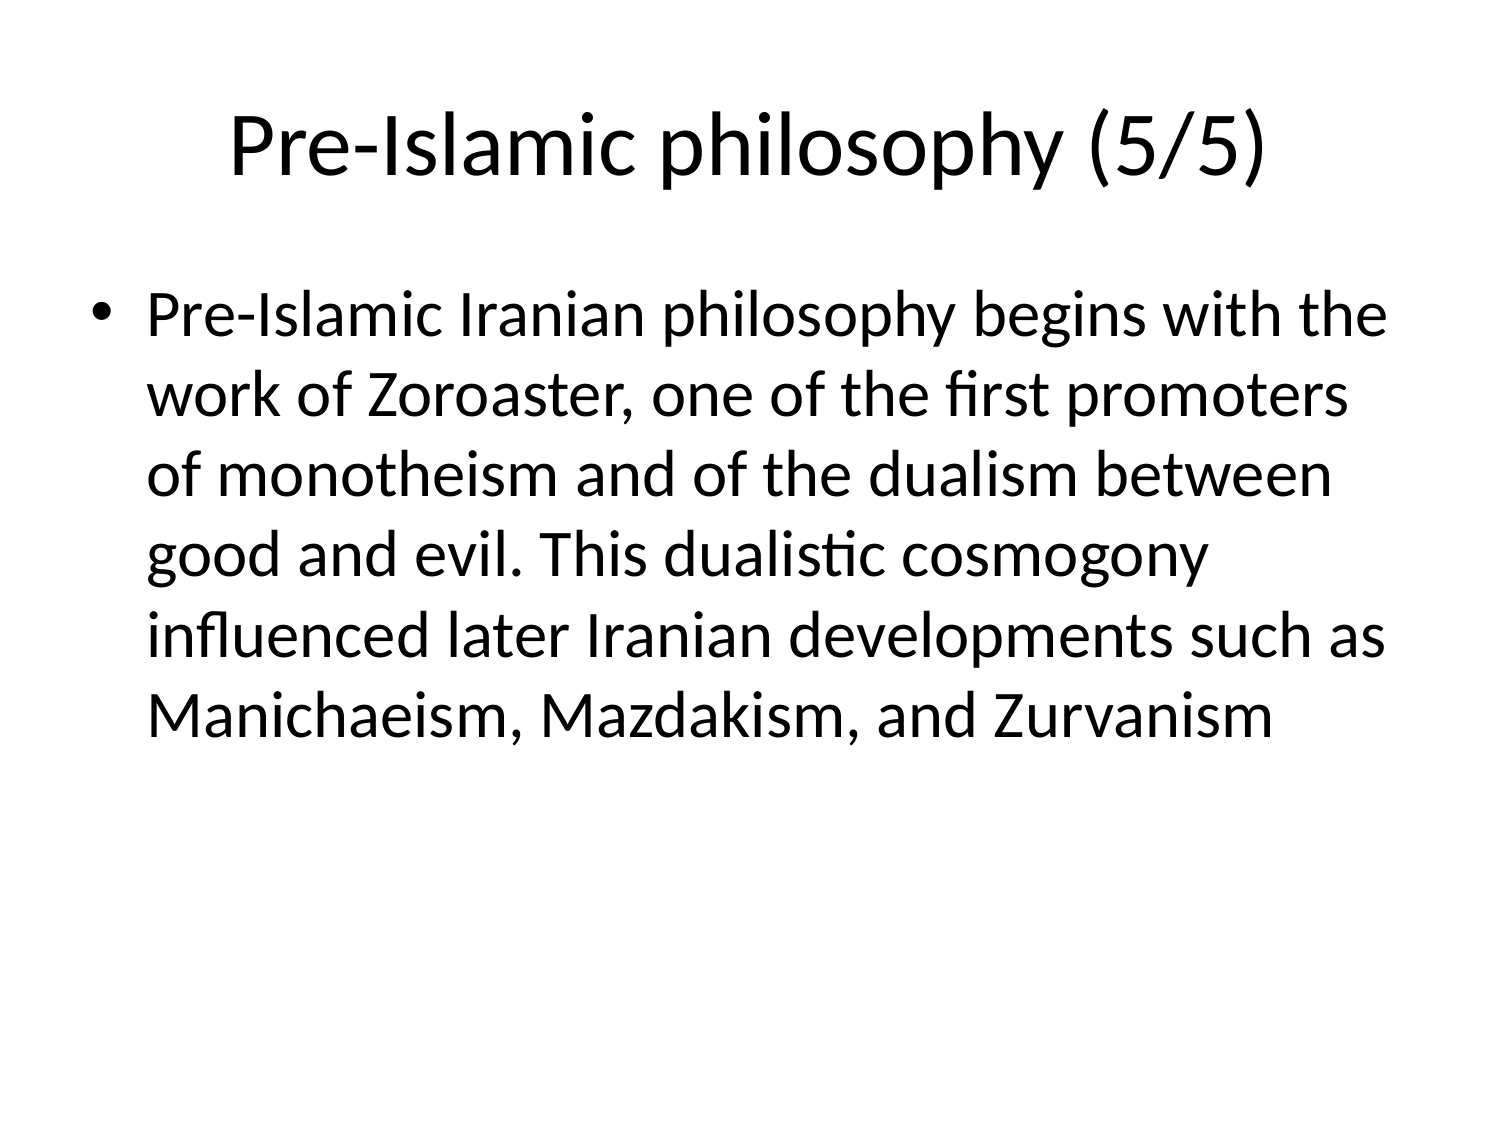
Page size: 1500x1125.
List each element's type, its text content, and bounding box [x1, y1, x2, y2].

list Pre-Islamic Iranian philosophy begins with the work of Zoroaster, one of the first promoters of monotheism and of the dualism between good and evil. This dualistic cosmogony influenced later Iranian developments such as Manichaeism, Mazdakism, and Zurvanism [75, 262, 1425, 1005]
title Pre-Islamic philosophy (5/5) [75, 45, 1425, 233]
